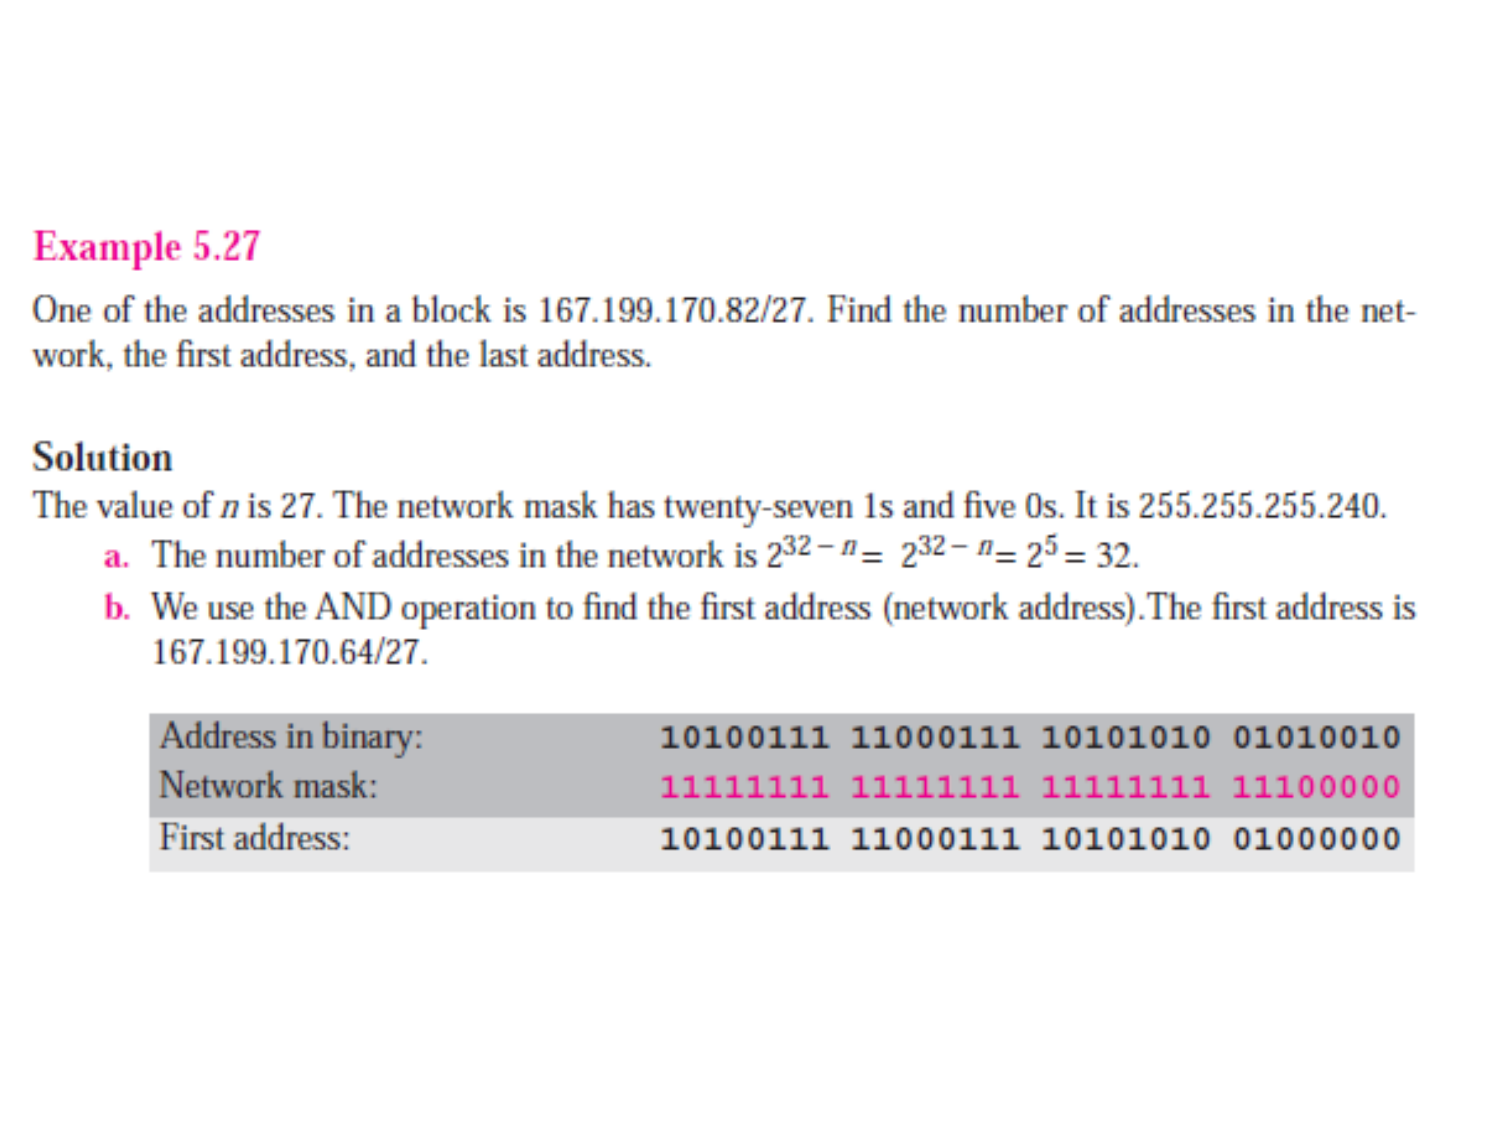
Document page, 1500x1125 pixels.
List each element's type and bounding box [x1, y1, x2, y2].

picture [9, 199, 1440, 901]
